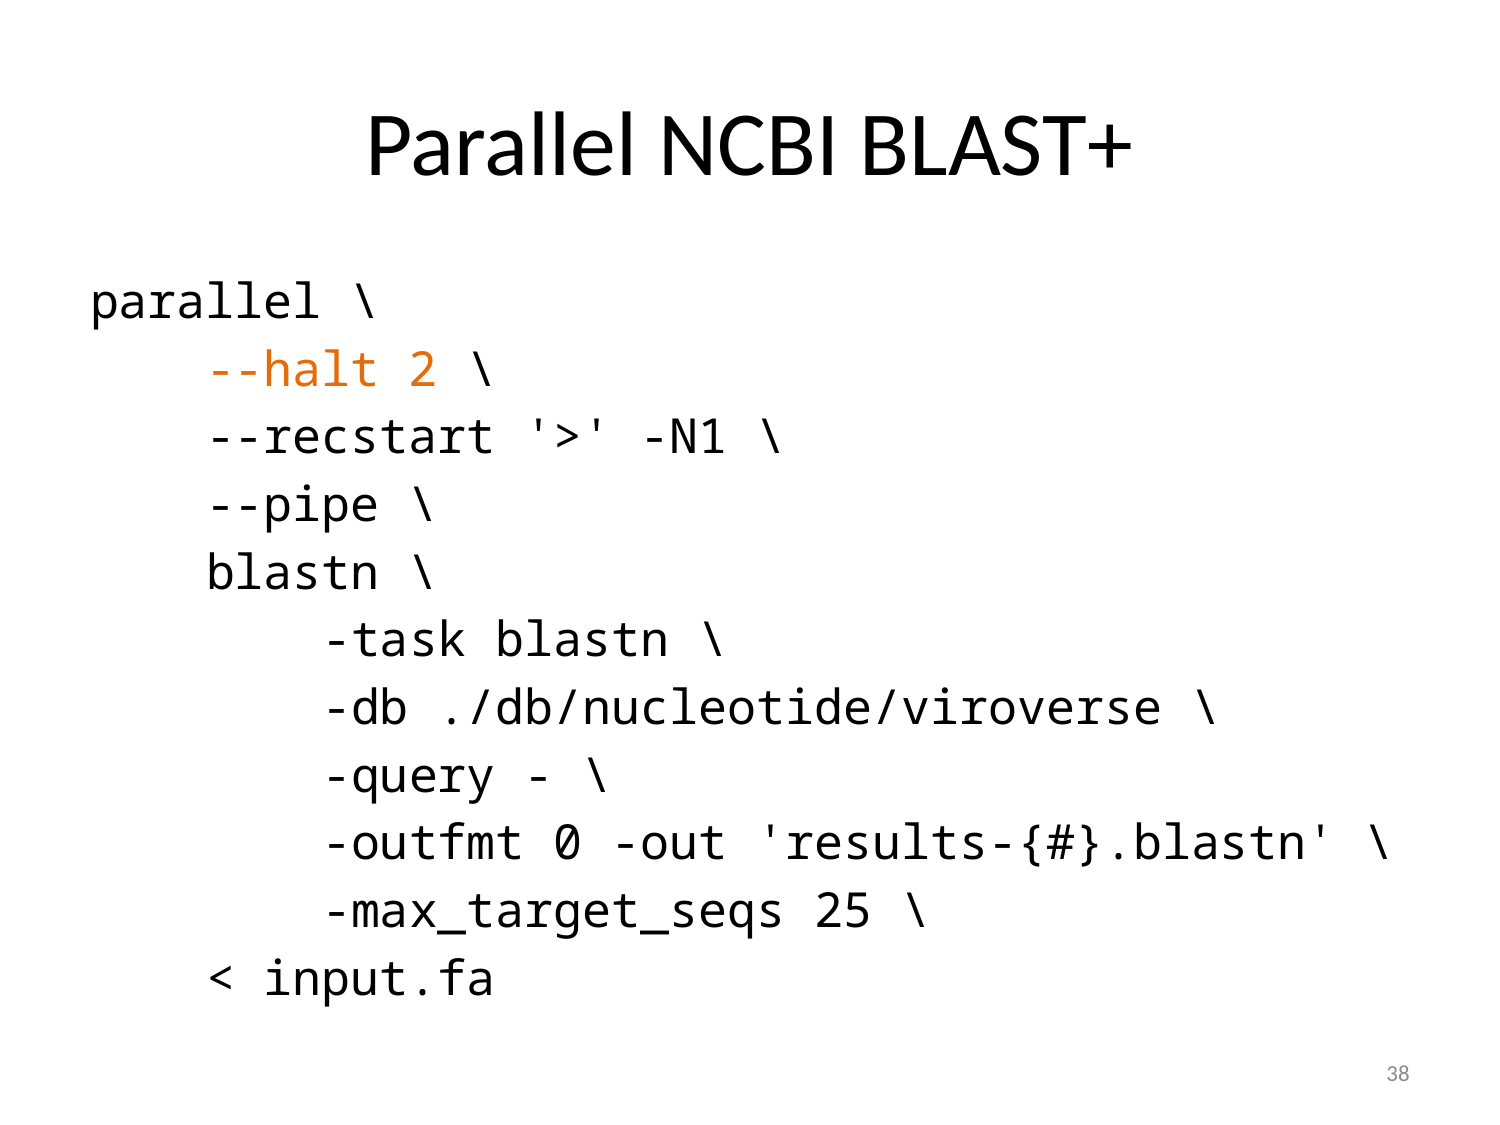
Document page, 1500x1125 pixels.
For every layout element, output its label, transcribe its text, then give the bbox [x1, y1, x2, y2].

title Parallel NCBI BLAST+ [75, 45, 1425, 233]
list parallel \ --halt 2 \ --recstart '>' -N1 \ --pipe \ blastn \ -task blastn \ -db ./db/nucleotide/viroverse \ -query - \ -outfmt 0 -out 'results-{#}.blastn' \ -max_target_seqs 25 \ < input.fa [75, 262, 1500, 1085]
slide_number 38 [1074, 1042, 1425, 1103]
